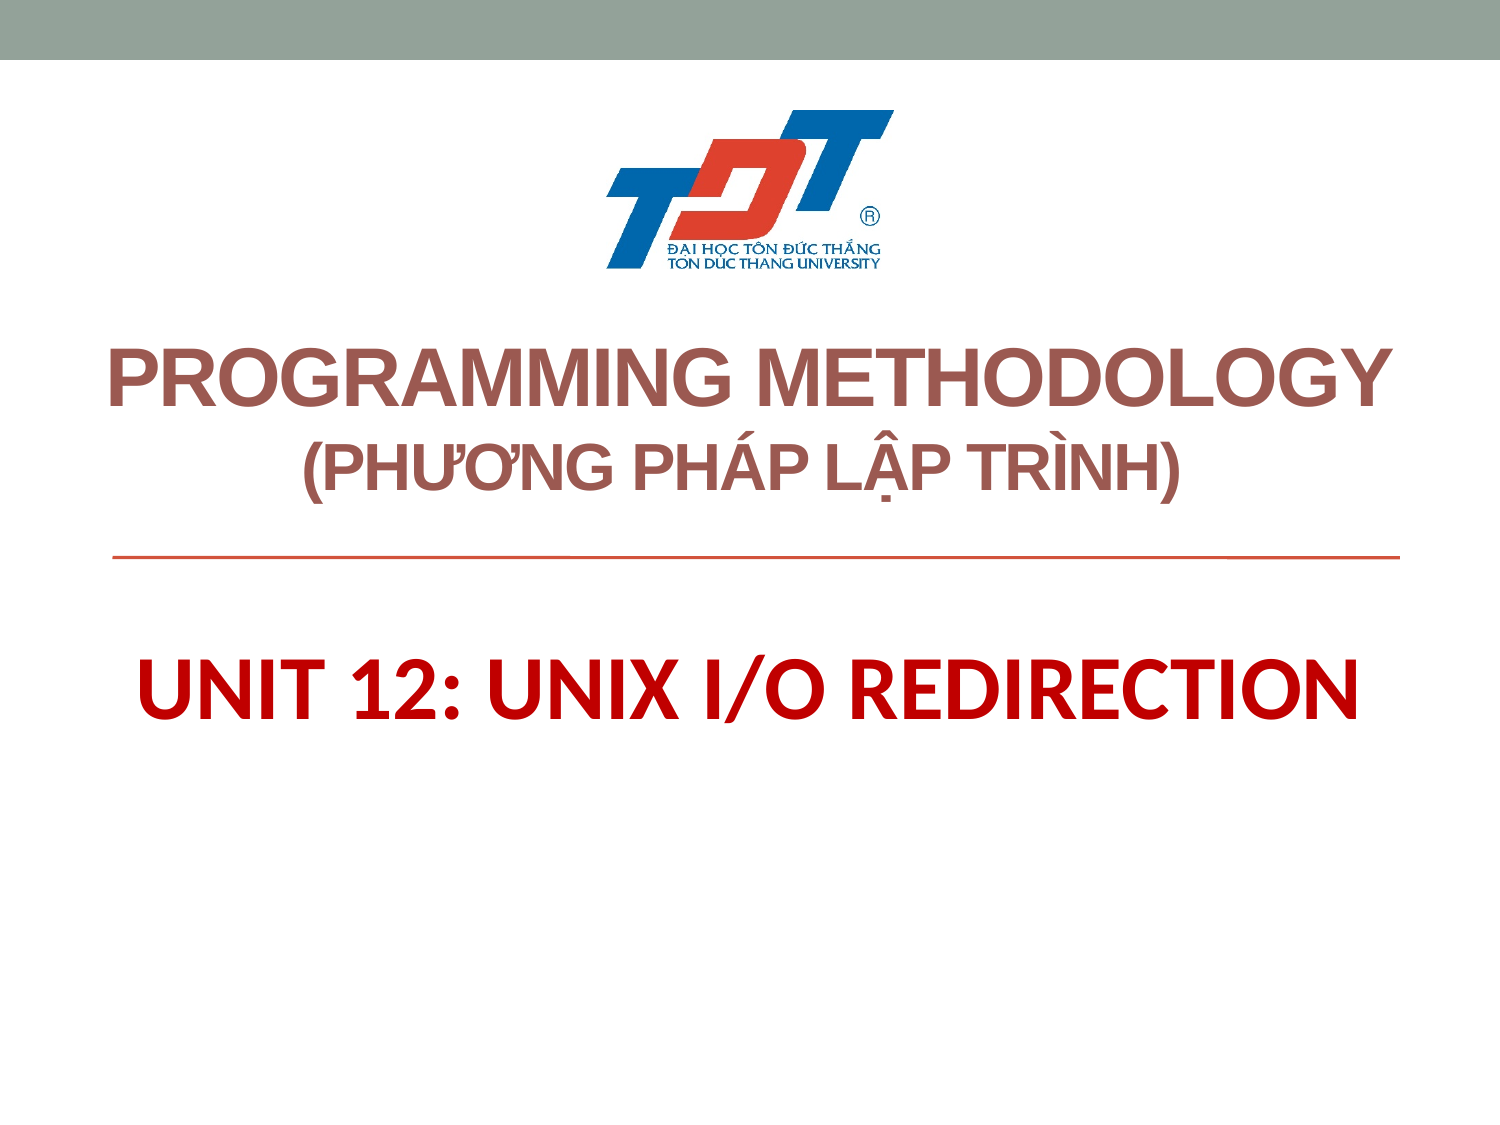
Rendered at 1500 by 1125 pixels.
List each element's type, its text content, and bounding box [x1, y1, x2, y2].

title Programming Methodology (phương pháp LẬP TRÌNH) [0, 305, 1500, 511]
picture [606, 109, 894, 269]
text_box UNIT 12: UNIX I/O REDIRECTION [0, 620, 1500, 745]
